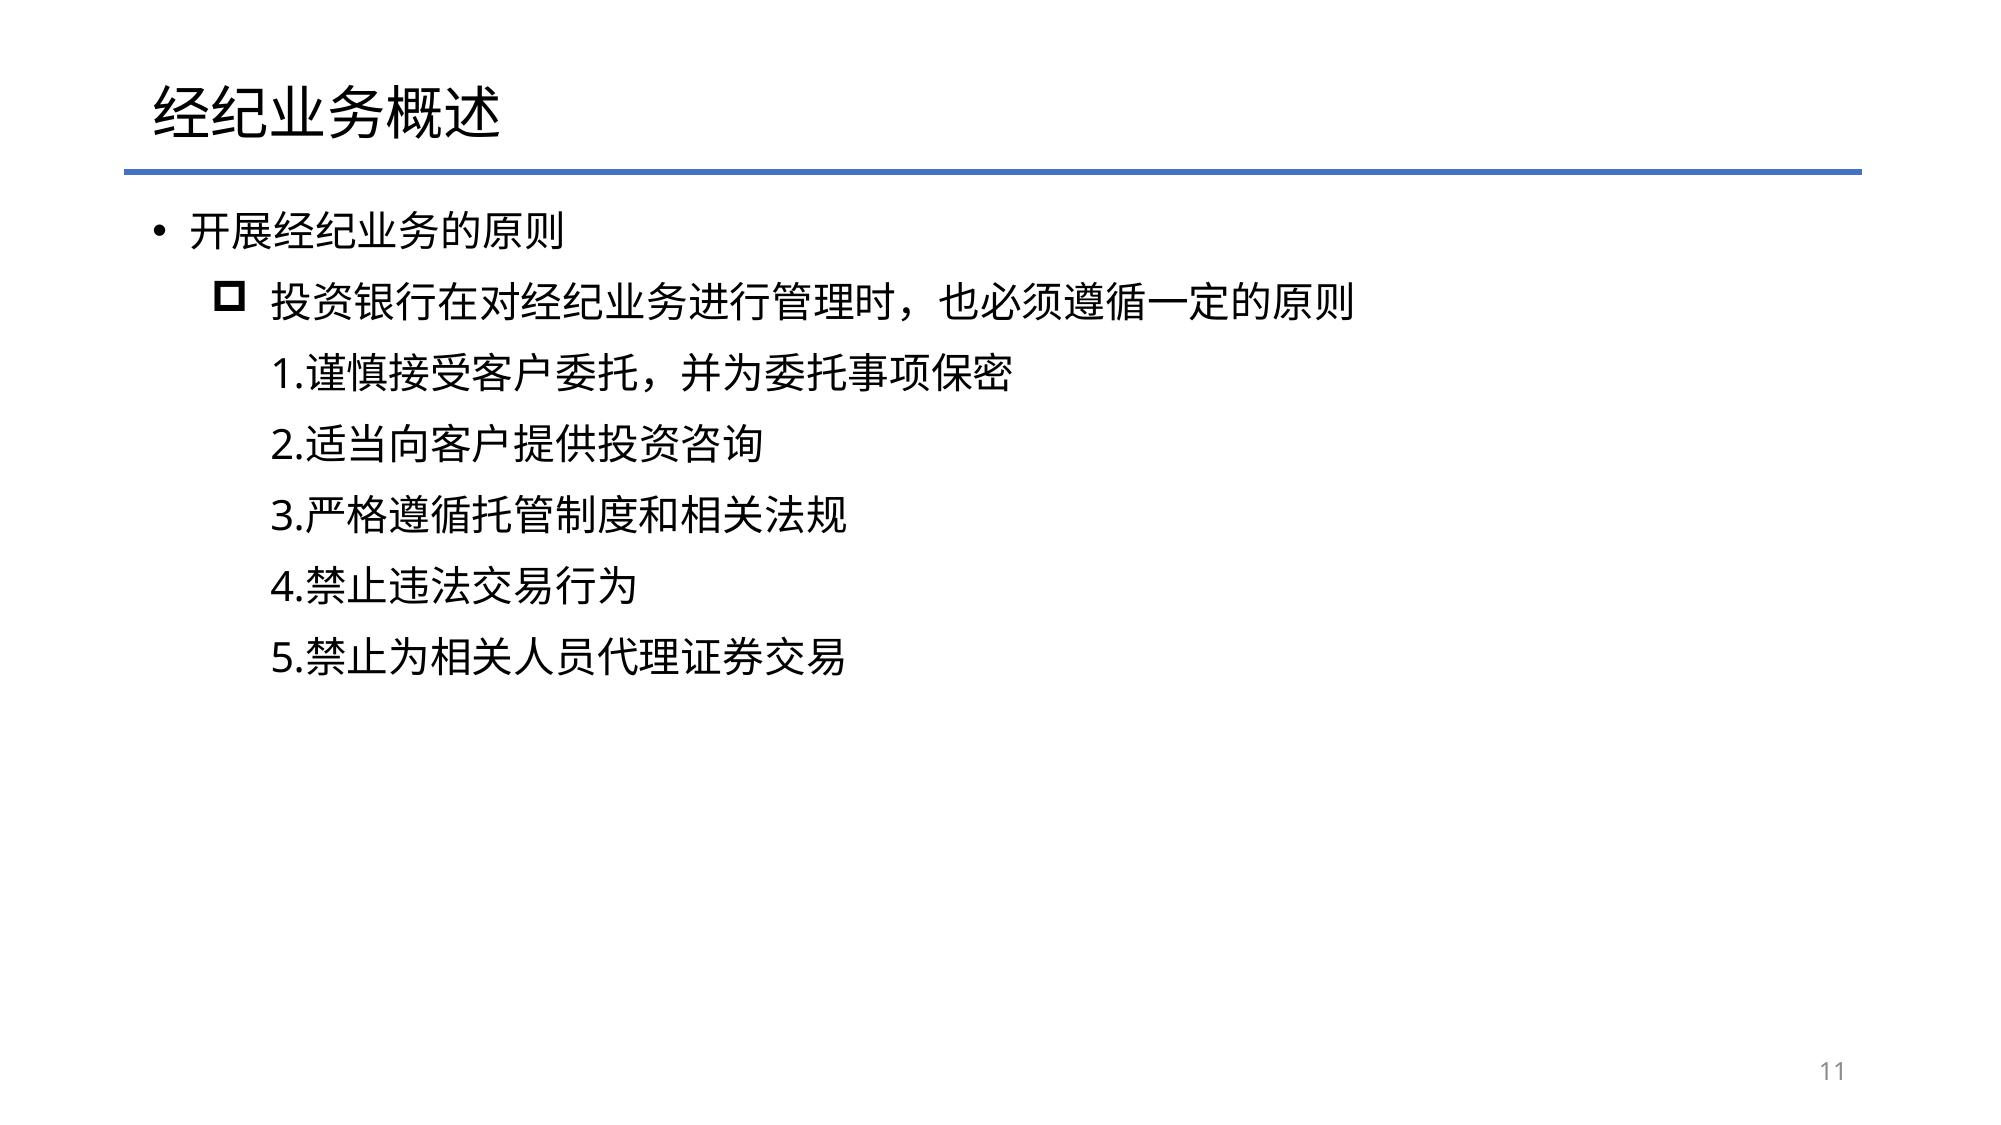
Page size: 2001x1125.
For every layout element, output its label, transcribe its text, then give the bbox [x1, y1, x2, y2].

title 经纪业务概述 [137, 59, 1863, 172]
list 开展经纪业务的原则 投资银行在对经纪业务进行管理时，也必须遵循一定的原则 谨慎接受客户委托，并为委托事项保密 适当向客户提供投资咨询 严格遵循托管制度和相关法规 禁止违法交易行为 禁止为相关人员代理证券交易 [137, 197, 1863, 1014]
slide_number 11 [1412, 1042, 1863, 1103]
